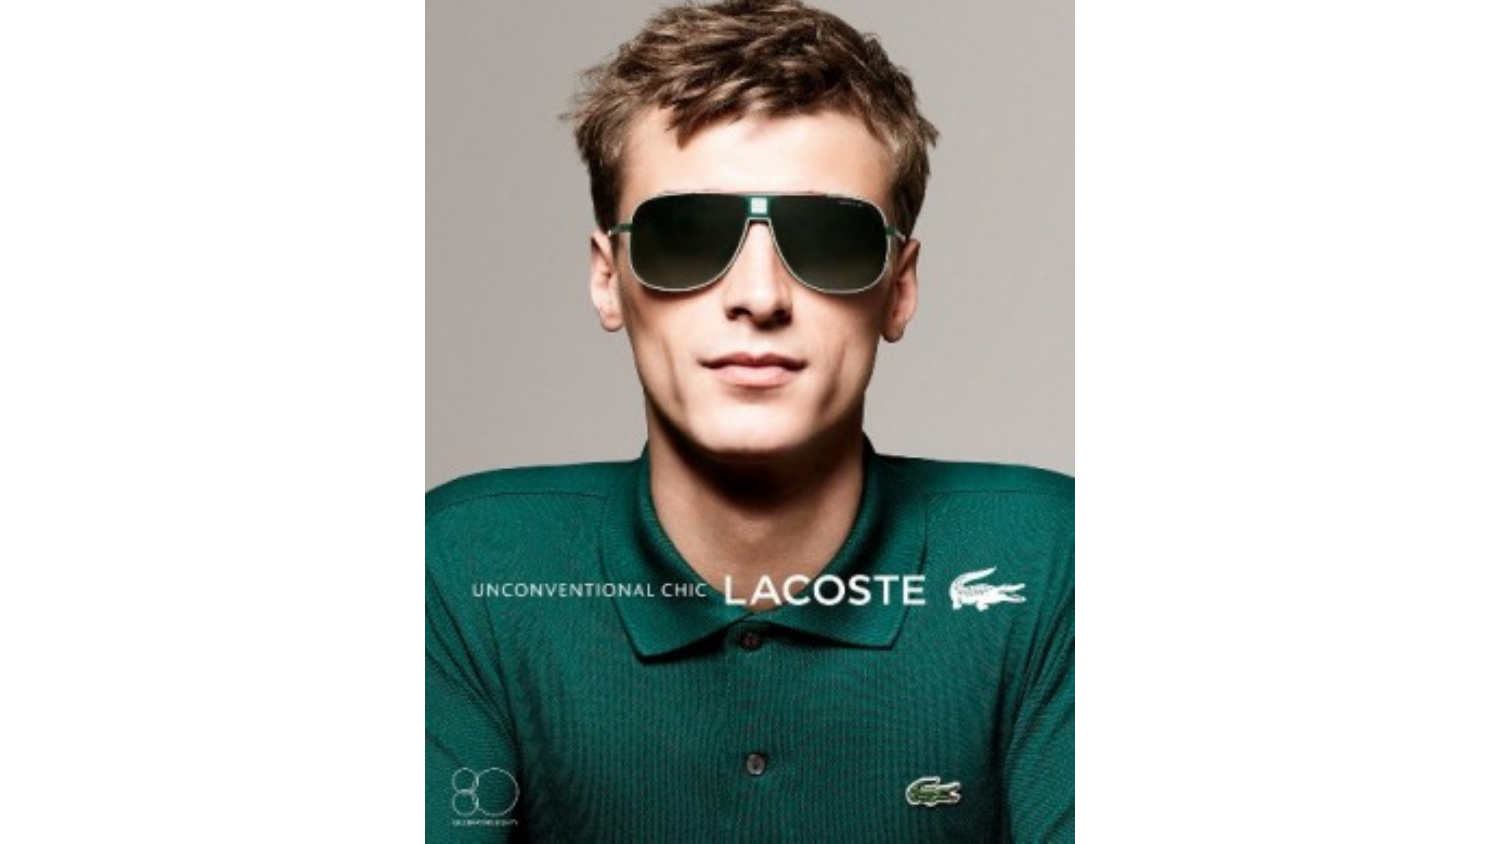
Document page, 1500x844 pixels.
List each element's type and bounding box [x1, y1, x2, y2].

picture [425, 0, 1075, 844]
